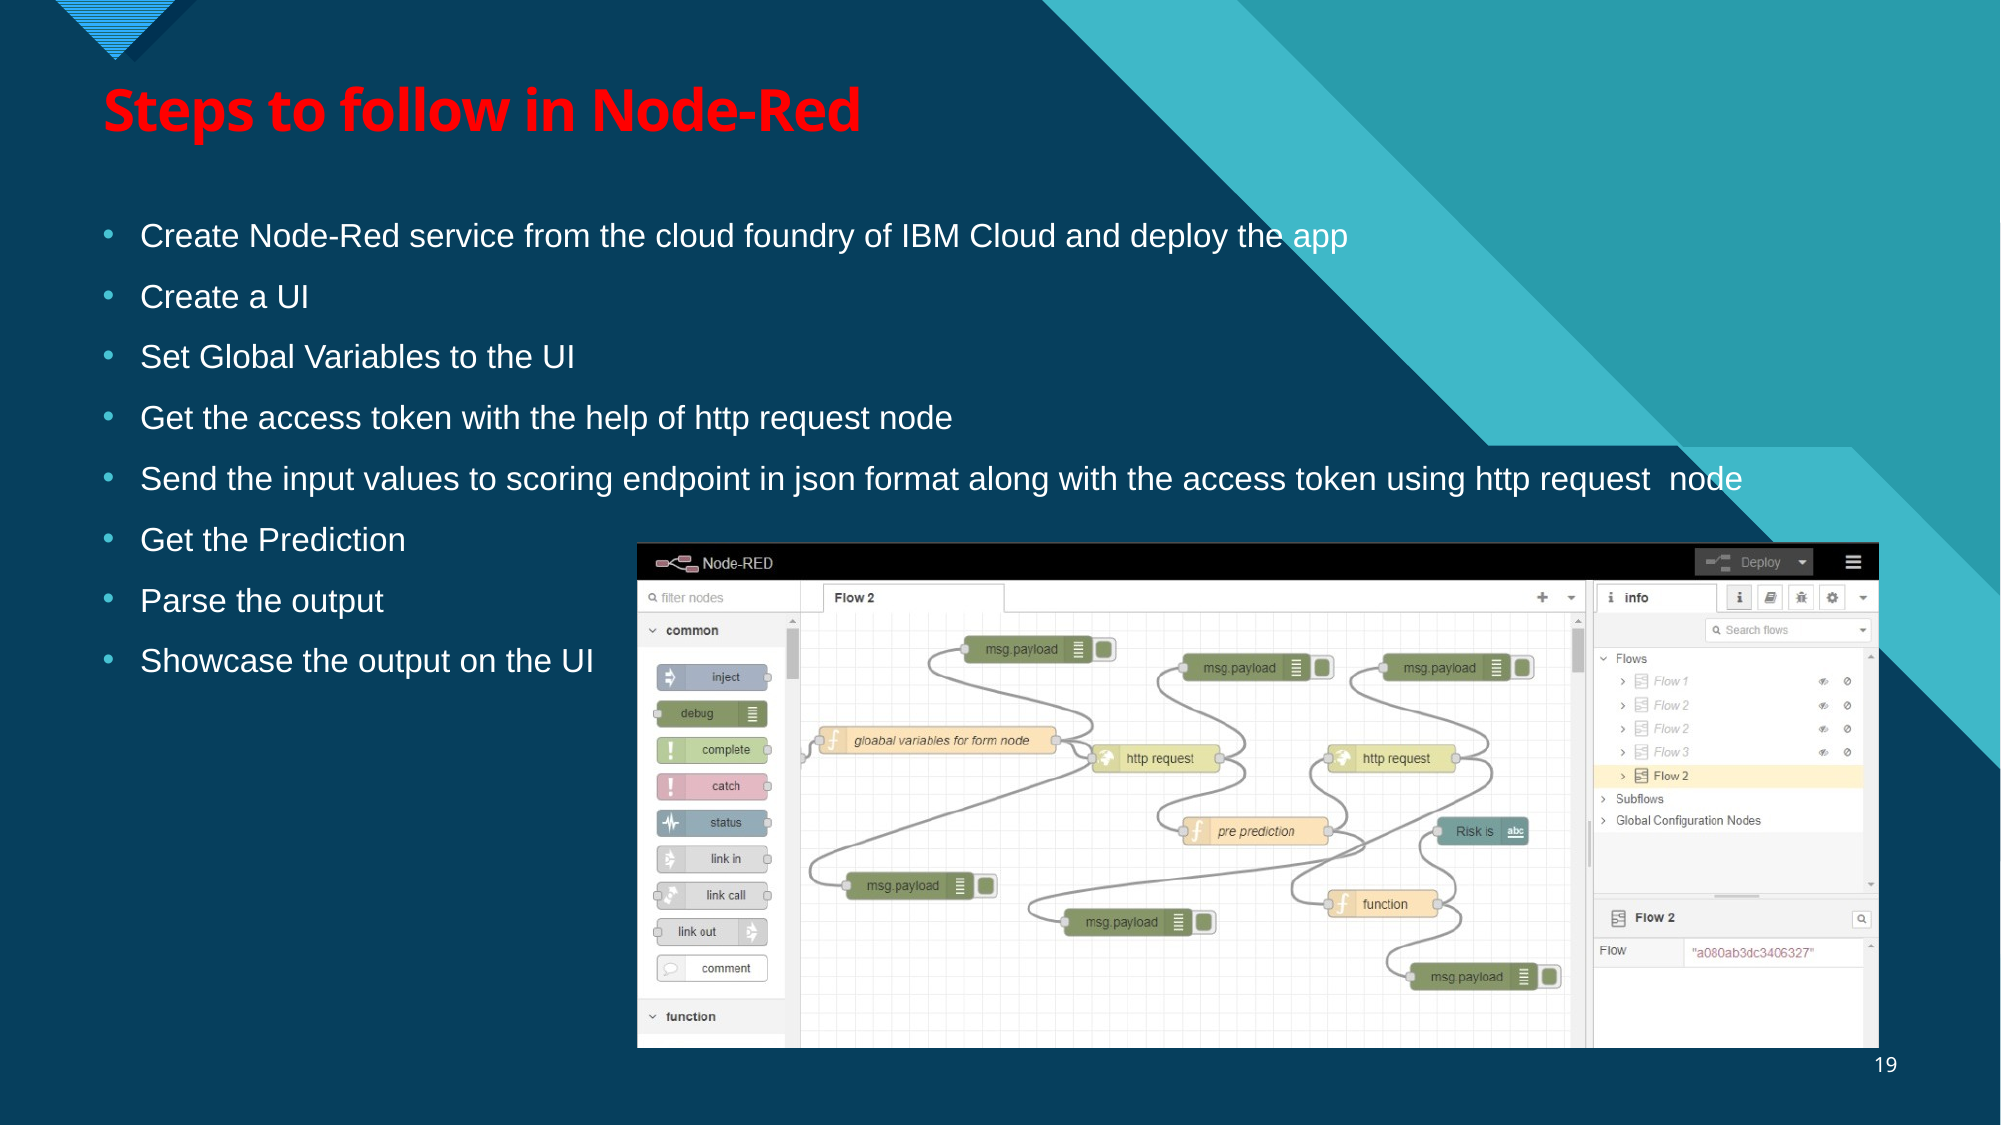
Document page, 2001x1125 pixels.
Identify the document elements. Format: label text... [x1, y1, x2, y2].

text_box [975, 537, 1025, 542]
list Create Node-Red service from the cloud foundry of IBM Cloud and deploy the app Create a UI Set Global Variables to the UI Get the access token with the help of http request node Send the input values to scoring endpoint in json format along with the access token using http request node Get the Prediction Parse the output Showcase the output on the UI [87, 206, 1879, 1052]
title Steps to follow in Node-Red [88, 73, 1928, 153]
picture [638, 542, 1880, 1047]
slide_number 19 [1845, 1035, 1913, 1096]
